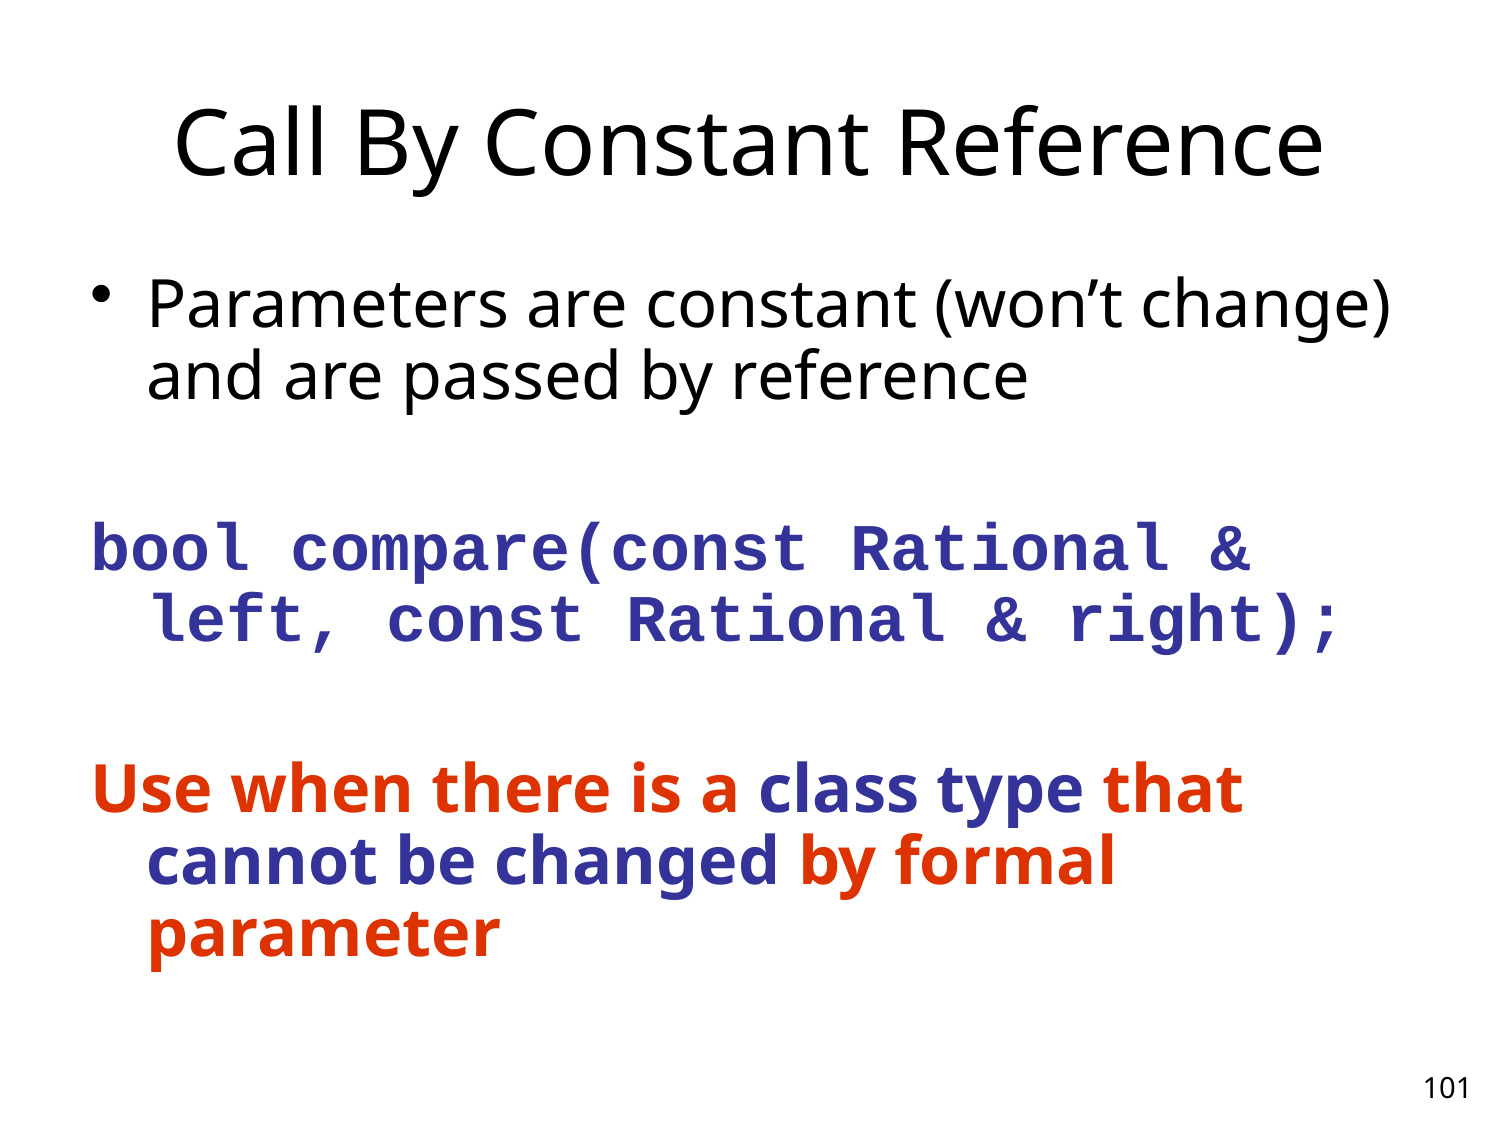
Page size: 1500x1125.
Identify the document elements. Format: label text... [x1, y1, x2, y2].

title Call By Constant Reference [74, 44, 1426, 233]
list Parameters are constant (won’t change) and are passed by reference bool compare(const Rational & left, const Rational & right); Use when there is a class type that cannot be changed by formal parameter [74, 262, 1426, 1006]
